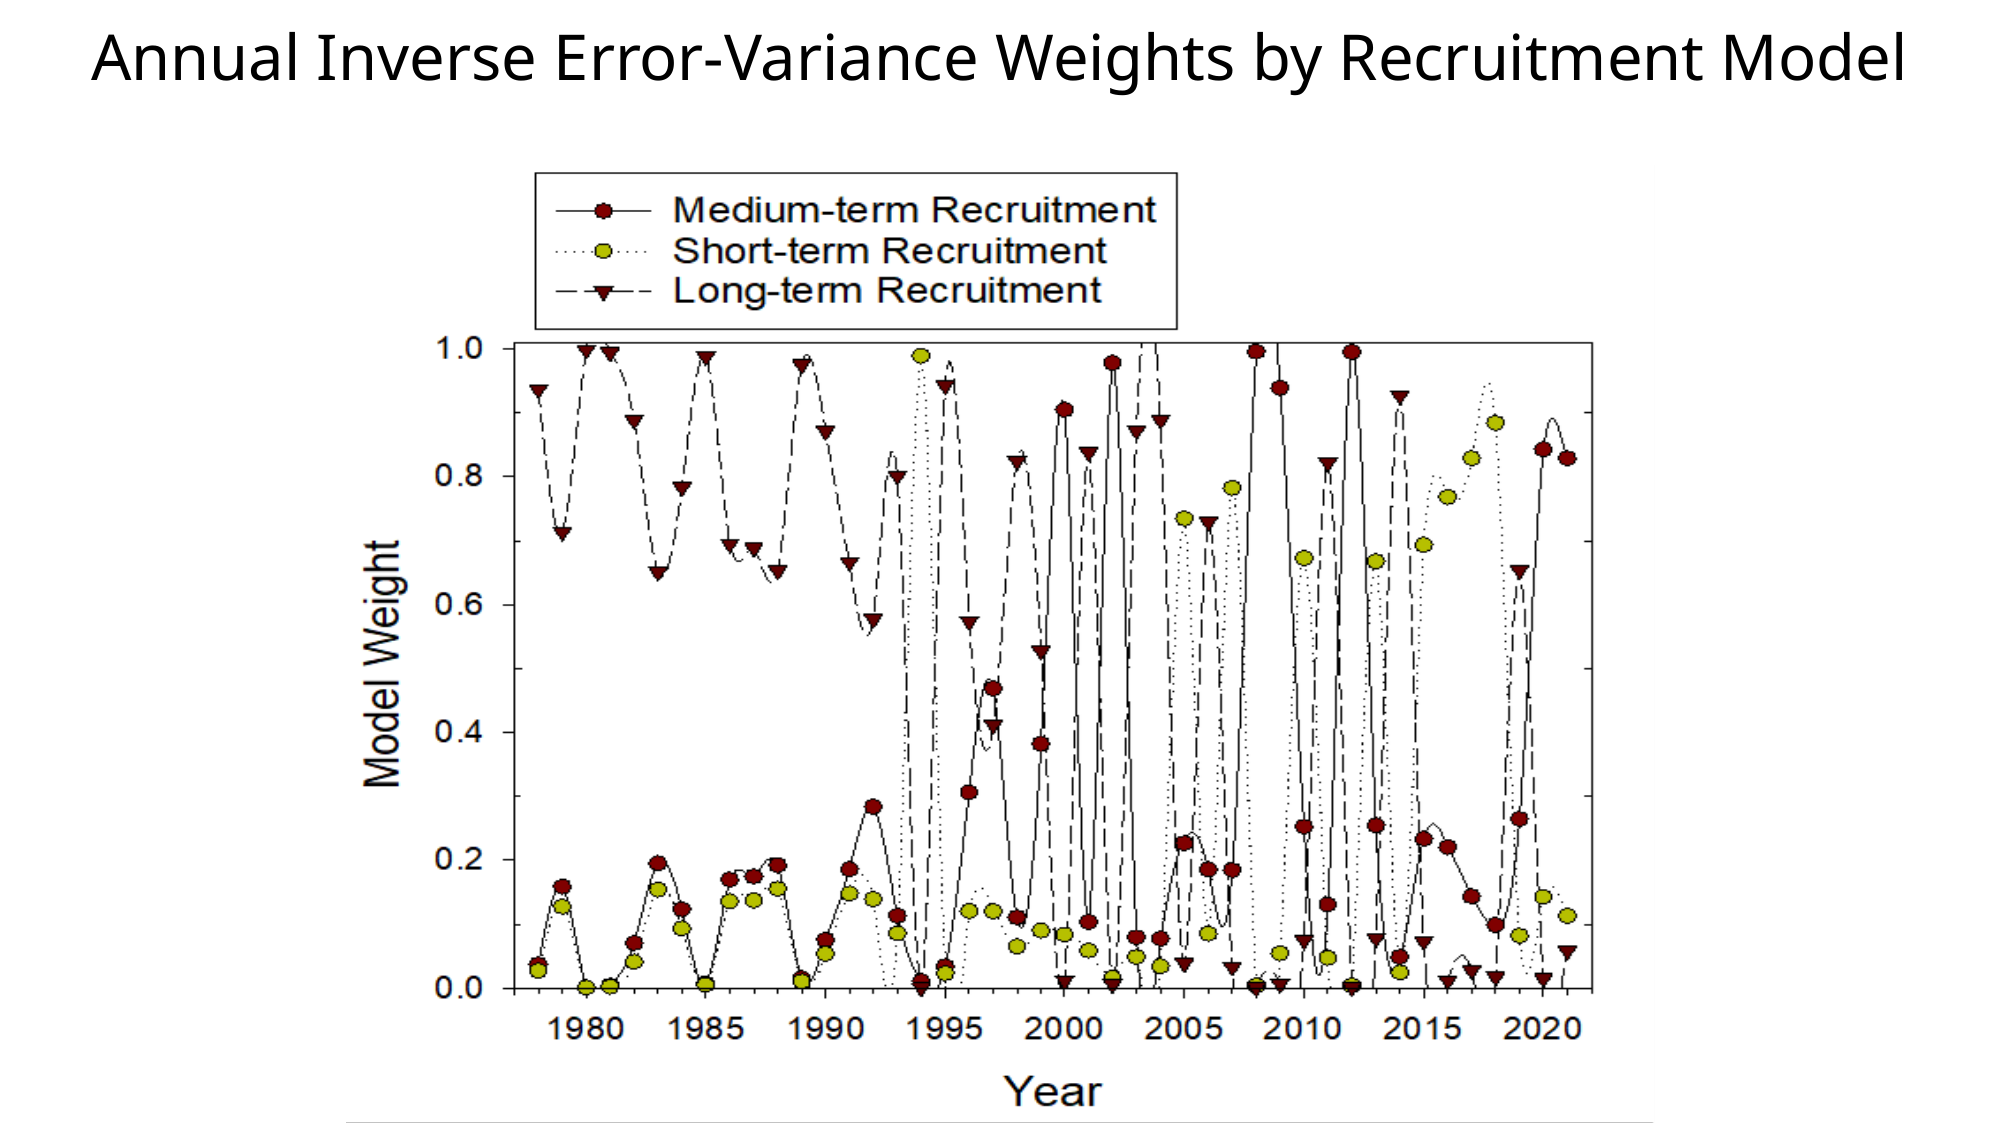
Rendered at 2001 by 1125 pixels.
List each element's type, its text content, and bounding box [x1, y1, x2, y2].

title Annual Inverse Error-Variance Weights by Recruitment Model [0, 0, 2000, 121]
picture [344, 163, 1656, 1125]
